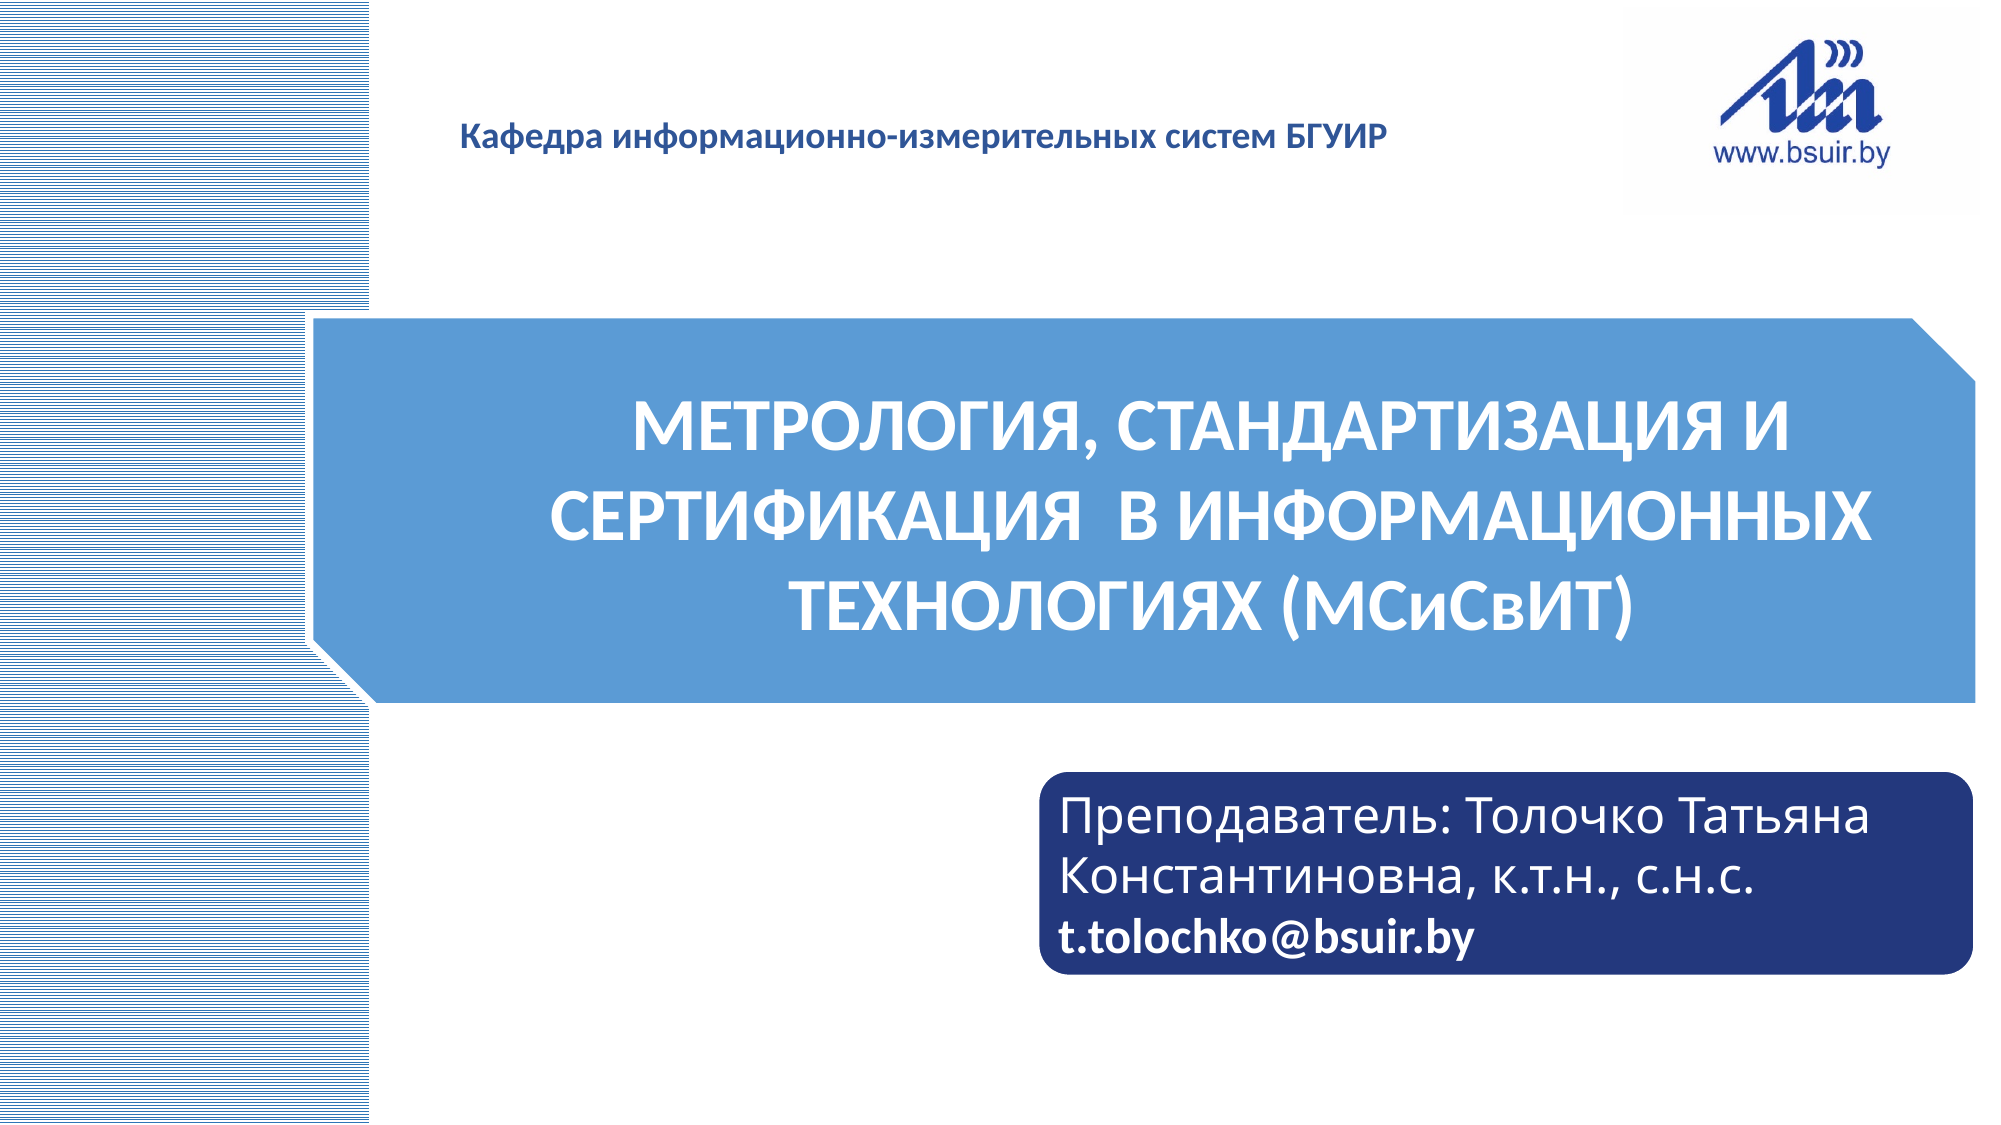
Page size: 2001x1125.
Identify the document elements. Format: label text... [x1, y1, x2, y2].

text_box Кафедра информационно-измерительных систем БГУИР [442, 100, 1623, 167]
text_box МЕТРОЛОГИЯ, СТАНДАРТИЗАЦИЯ И СЕРТИФИКАЦИЯ В ИНФОРМАЦИОННЫХ ТЕХНОЛОГИЯХ (МСиСвИТ) [308, 313, 1981, 709]
picture [1623, 7, 1980, 215]
text_box [0, 0, 370, 1125]
text_box Преподаватель: Толочко Татьяна Константиновна, к.т.н., с.н.с. t.tolochko@bsuir.by [1032, 765, 1980, 982]
